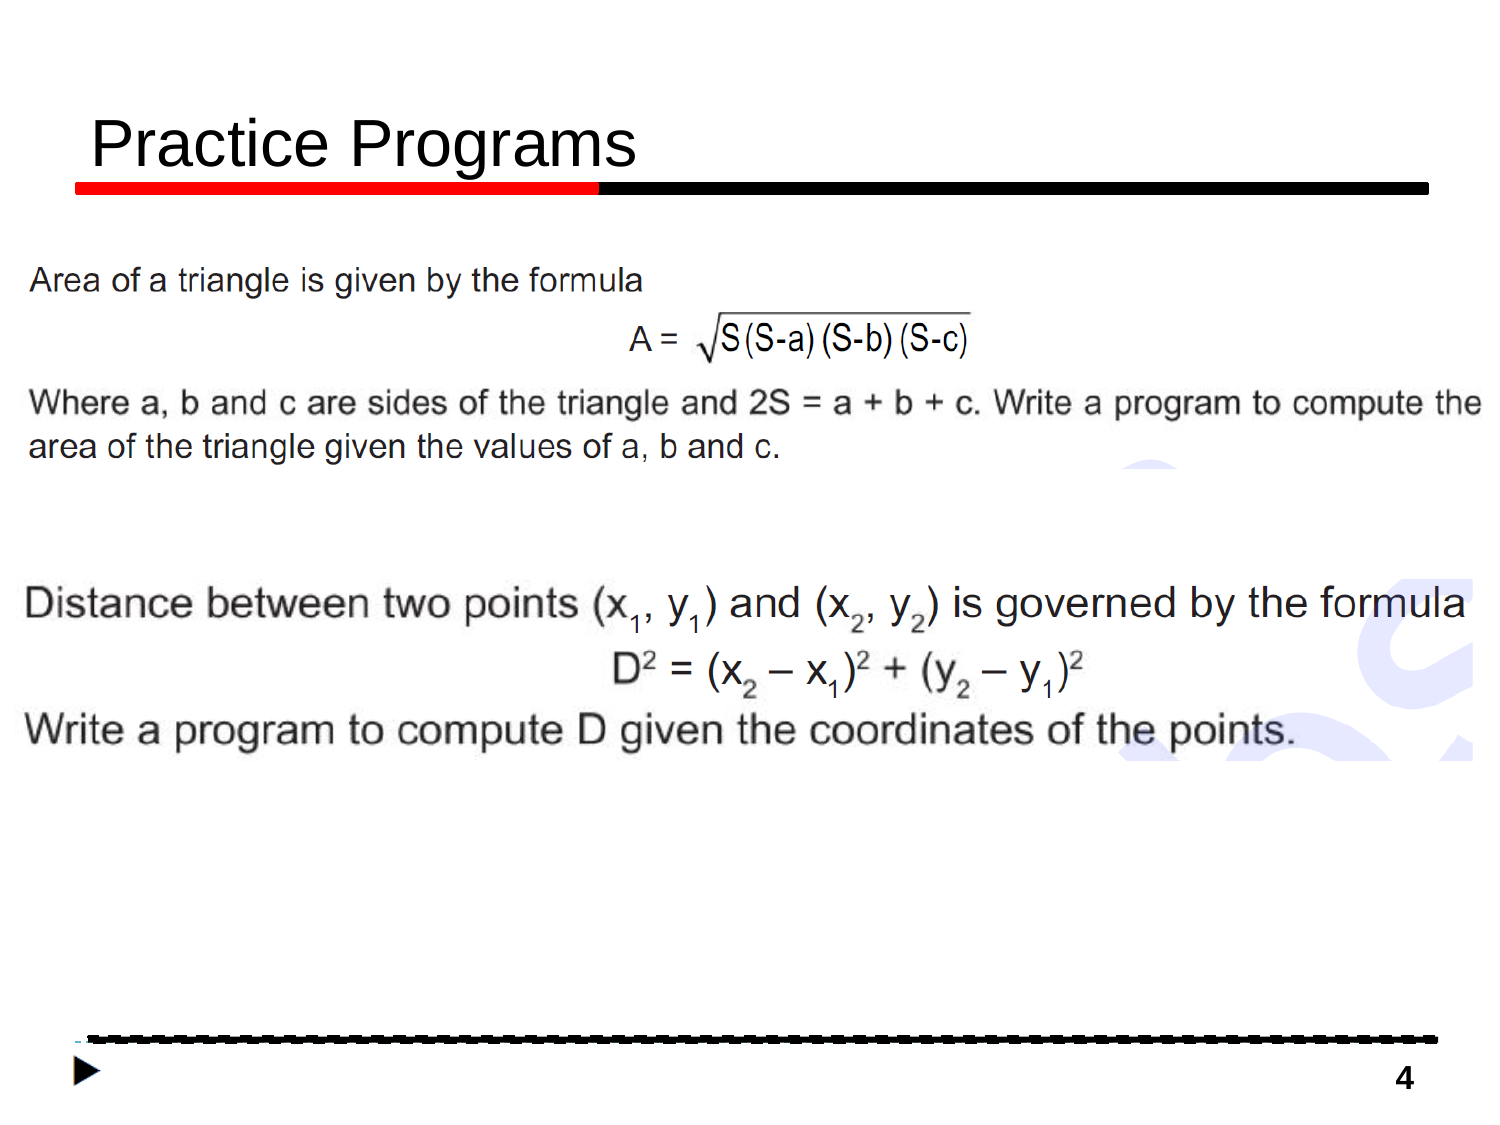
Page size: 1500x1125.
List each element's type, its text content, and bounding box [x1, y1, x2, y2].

title Practice Programs [75, 24, 1425, 188]
text_box [76, 183, 598, 194]
picture [14, 259, 1490, 469]
picture [68, 1049, 103, 1090]
text_box ‹#› [1340, 1045, 1445, 1106]
text_box [88, 1036, 1439, 1043]
text_box [598, 183, 1428, 194]
picture [14, 579, 1473, 762]
